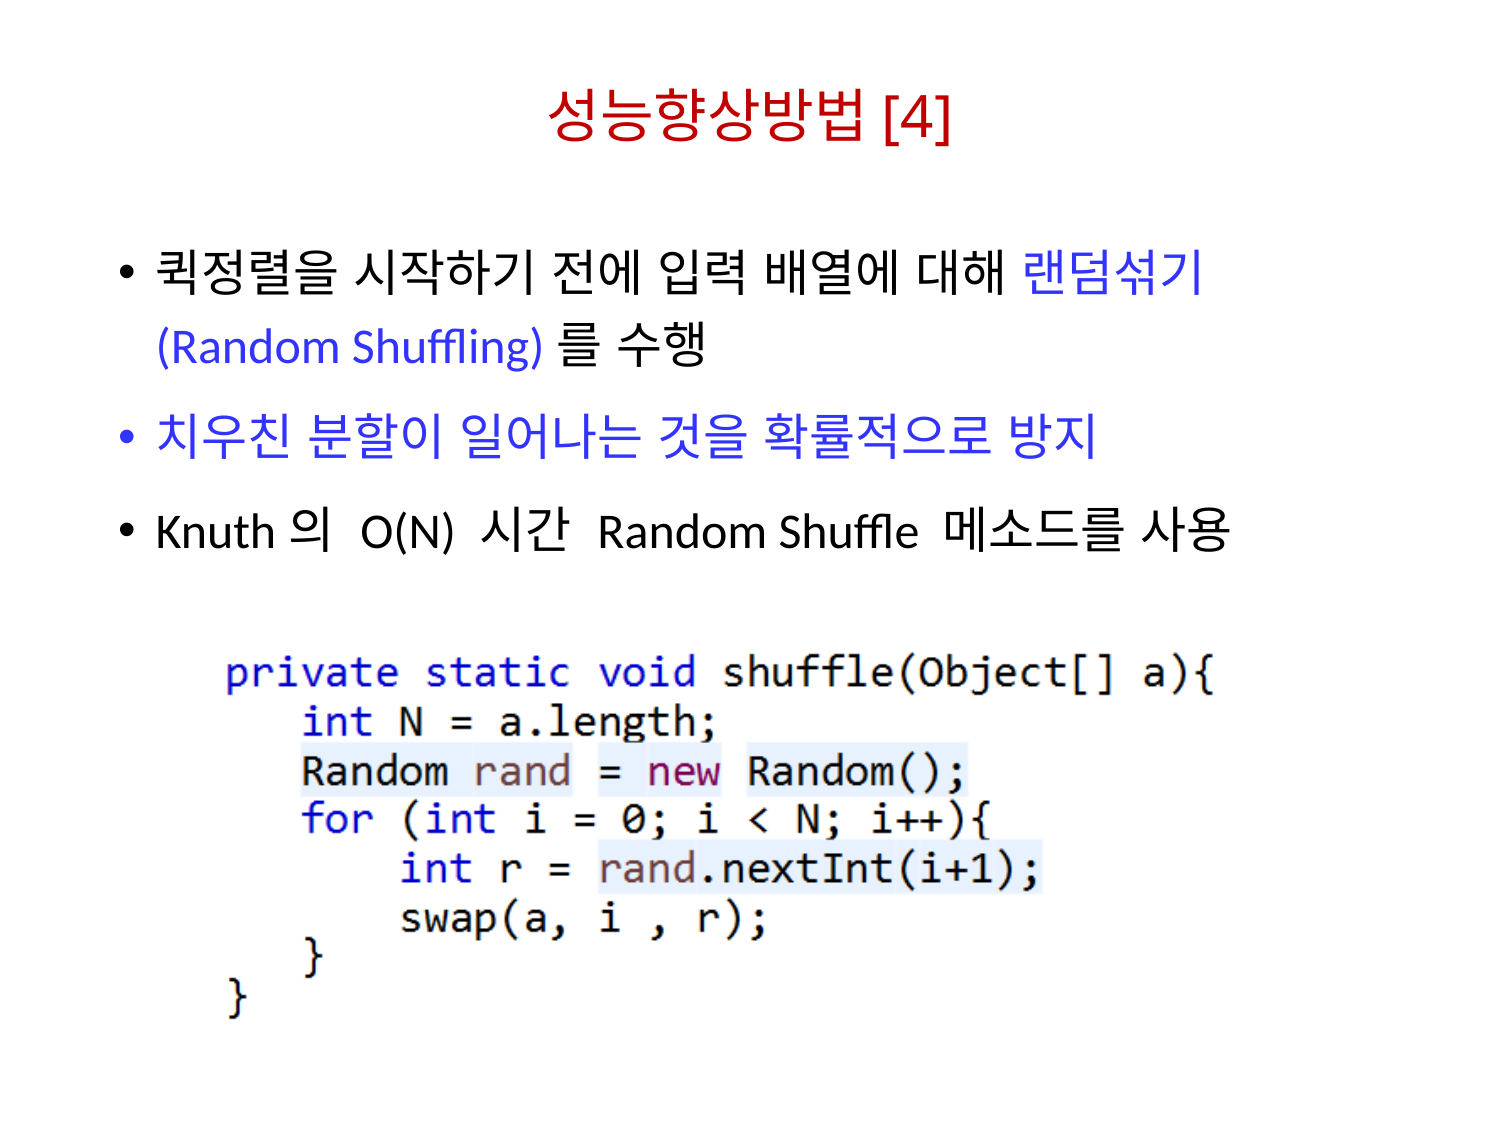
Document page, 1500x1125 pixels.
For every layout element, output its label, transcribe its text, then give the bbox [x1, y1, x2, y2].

picture [201, 639, 1228, 1026]
list 퀵정렬을 시작하기 전에 입력 배열에 대해 랜덤섞기(Random Shuffling)를 수행 치우친 분할이 일어나는 것을 확률적으로 방지 Knuth의 O(N) 시간 Random Shuffle 메소드를 사용 [103, 221, 1397, 1058]
title 성능향상방법[4] [103, 77, 1397, 160]
